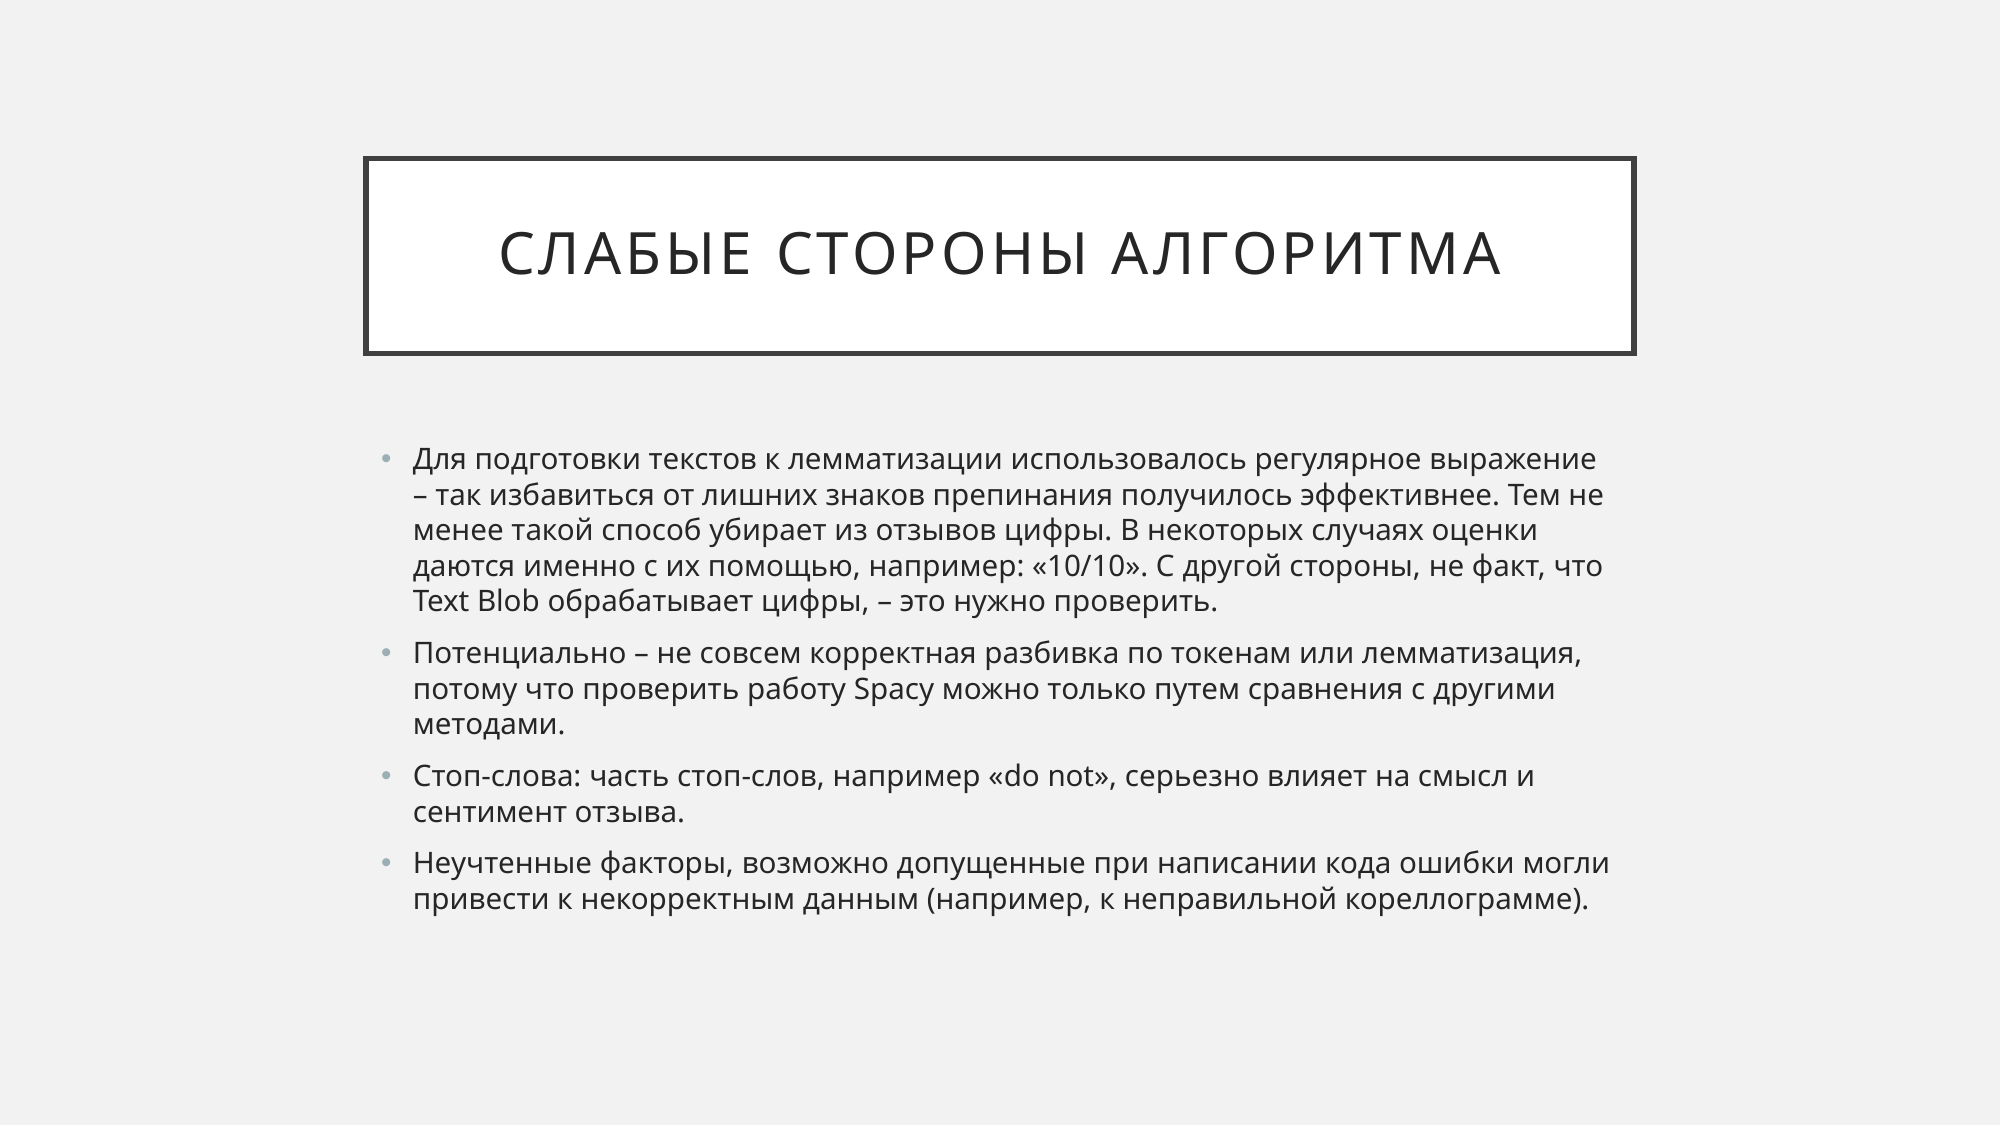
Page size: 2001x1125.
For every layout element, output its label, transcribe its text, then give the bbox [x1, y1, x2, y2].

list Для подготовки текстов к лемматизации использовалось регулярное выражение – так избавиться от лишних знаков препинания получилось эффективнее. Тем не менее такой способ убирает из отзывов цифры. В некоторых случаях оценки даются именно с их помощью, например: «10/10». С другой стороны, не факт, что Text Blob обрабатывает цифры, – это нужно проверить. Потенциально – не совсем корректная разбивка по токенам или лемматизация, потому что проверить работу Spacy можно только путем сравнения с другими методами. Стоп-слова: часть стоп-слов, например «do not», серьезно влияет на смысл и сентимент отзыва. Неучтенные факторы, возможно допущенные при написании кода ошибки могли привести к некорректным данным (например, к неправильной кореллограмме). [366, 432, 1634, 993]
title Слабые стороны алгоритма [363, 156, 1637, 356]
